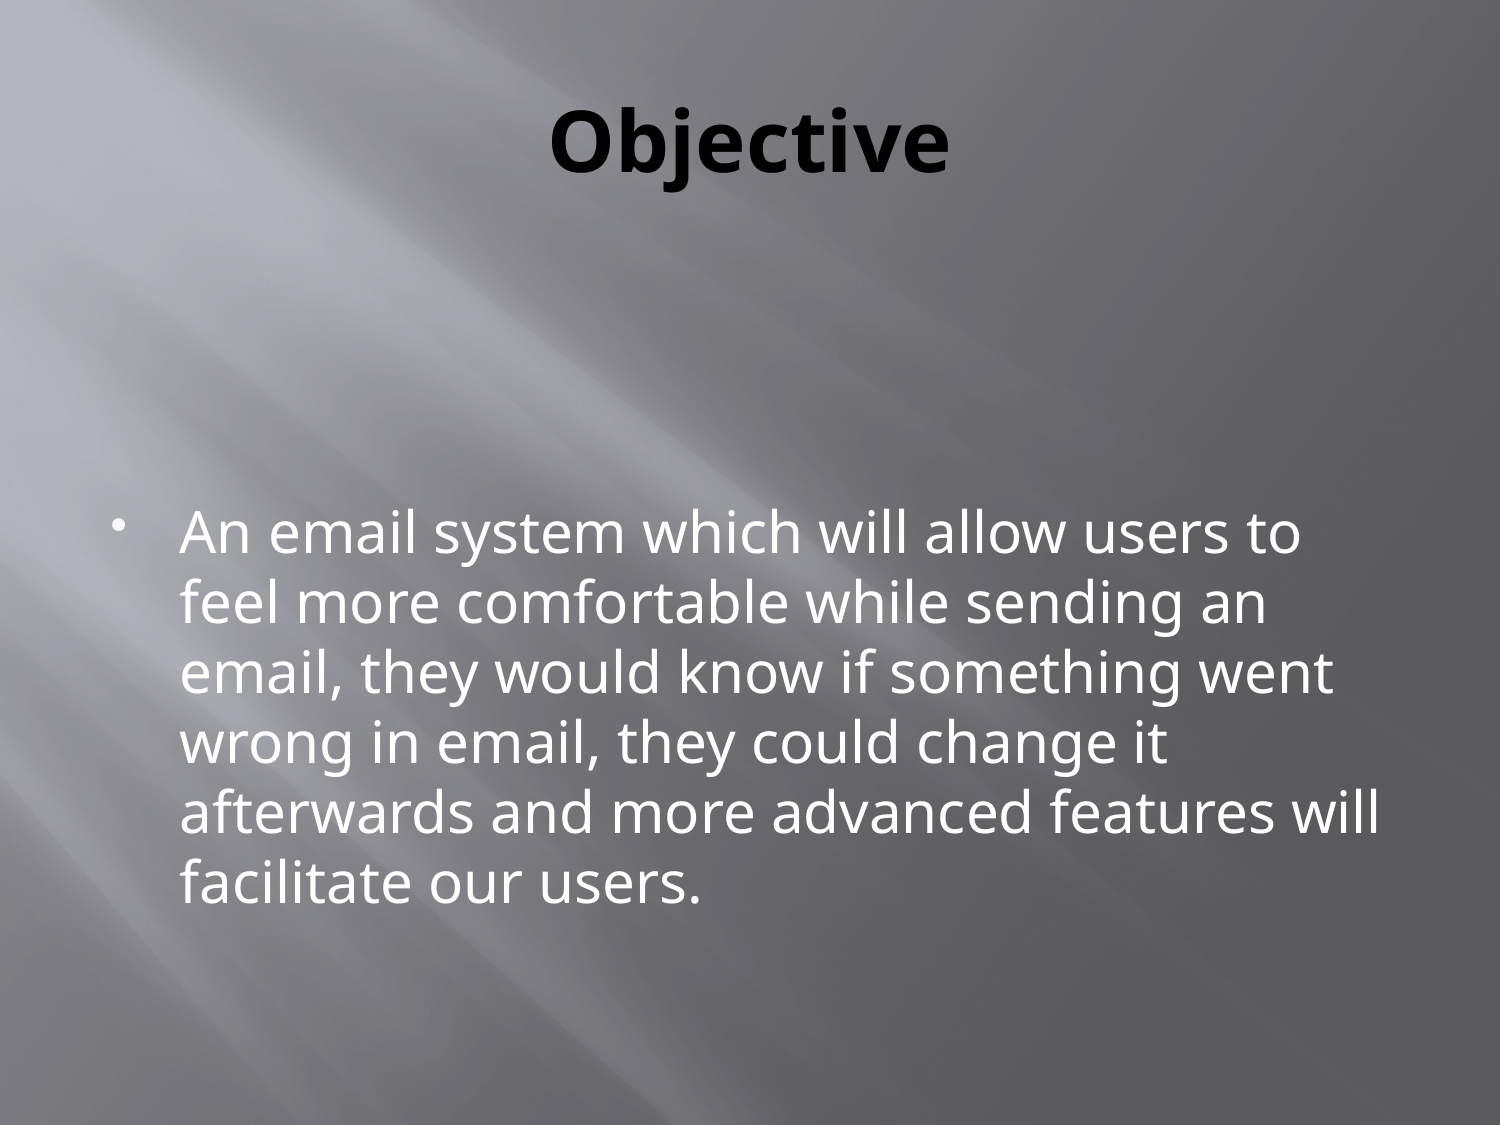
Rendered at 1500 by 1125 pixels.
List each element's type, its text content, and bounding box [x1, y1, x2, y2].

list An email system which will allow users to feel more comfortable while sending an email, they would know if something went wrong in email, they could change it afterwards and more advanced features will facilitate our users. [75, 487, 1425, 1005]
title Objective [75, 45, 1425, 233]
